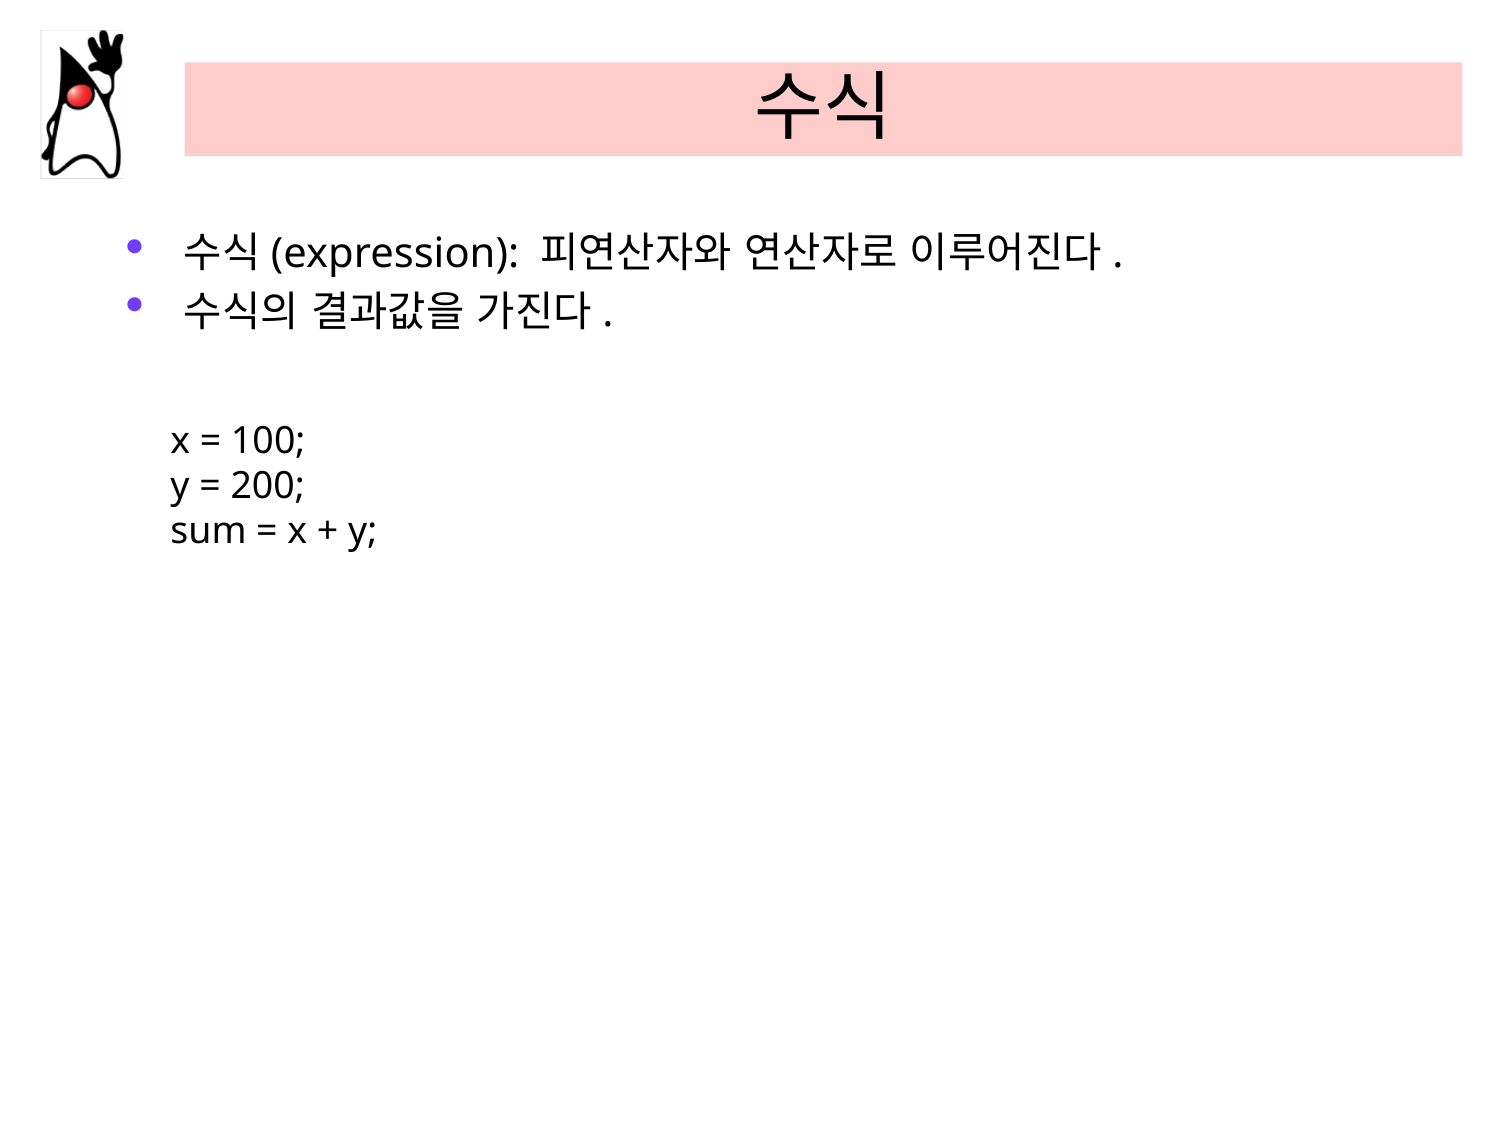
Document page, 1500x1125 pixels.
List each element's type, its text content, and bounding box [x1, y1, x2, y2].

text_box x = 100; y = 200; sum = x + y; [155, 409, 393, 559]
picture [39, 30, 124, 179]
title 수식 [184, 62, 1463, 157]
list 수식(expression): 피연산자와 연산자로 이루어진다. 수식의 결과값을 가진다. [112, 218, 1460, 901]
